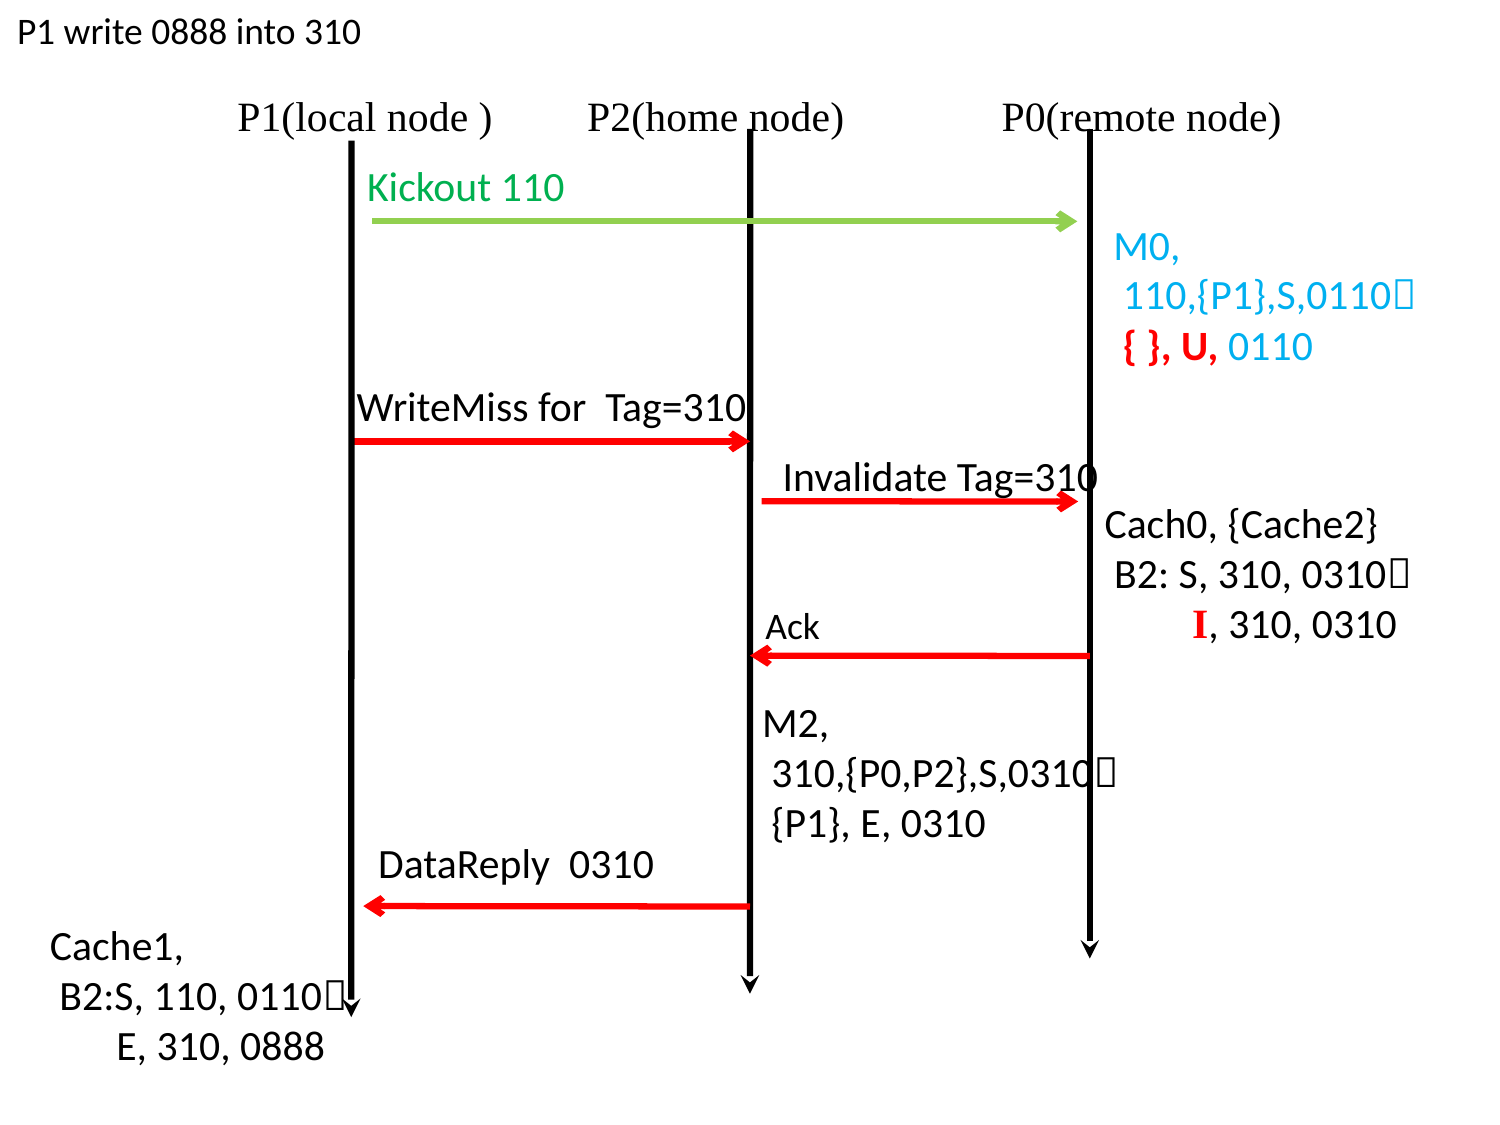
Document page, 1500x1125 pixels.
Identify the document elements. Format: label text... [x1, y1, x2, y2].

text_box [761, 442, 1120, 509]
text_box M2, 310,{P0,P2},S,0310 {P1}, E, 0310 [747, 688, 1087, 854]
text_box P1(local node ) P2(home node) P0(remote node) [222, 82, 1407, 193]
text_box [362, 829, 751, 907]
text_box M2, 310,{P0,P2},S,0310 {P1}, E, 0310 [1093, 688, 1134, 854]
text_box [339, 372, 765, 442]
text_box M0, 110,{P1},S,0110 { }, U, 0110 [1098, 210, 1432, 376]
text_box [351, 152, 1078, 222]
text_box P1 write 0888 into 310 [2, 0, 377, 60]
text_box Cache1, B2:S, 110, 0110 E, 310, 0888 [35, 911, 399, 1077]
text_box Cach0, {Cache2} B2: S, 310, 0310 I, 310, 0310 [1089, 489, 1454, 543]
text_box Cach0, {Cache2} B2: S, 310, 0310 I, 310, 0310 [1089, 553, 1454, 655]
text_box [749, 594, 1091, 657]
